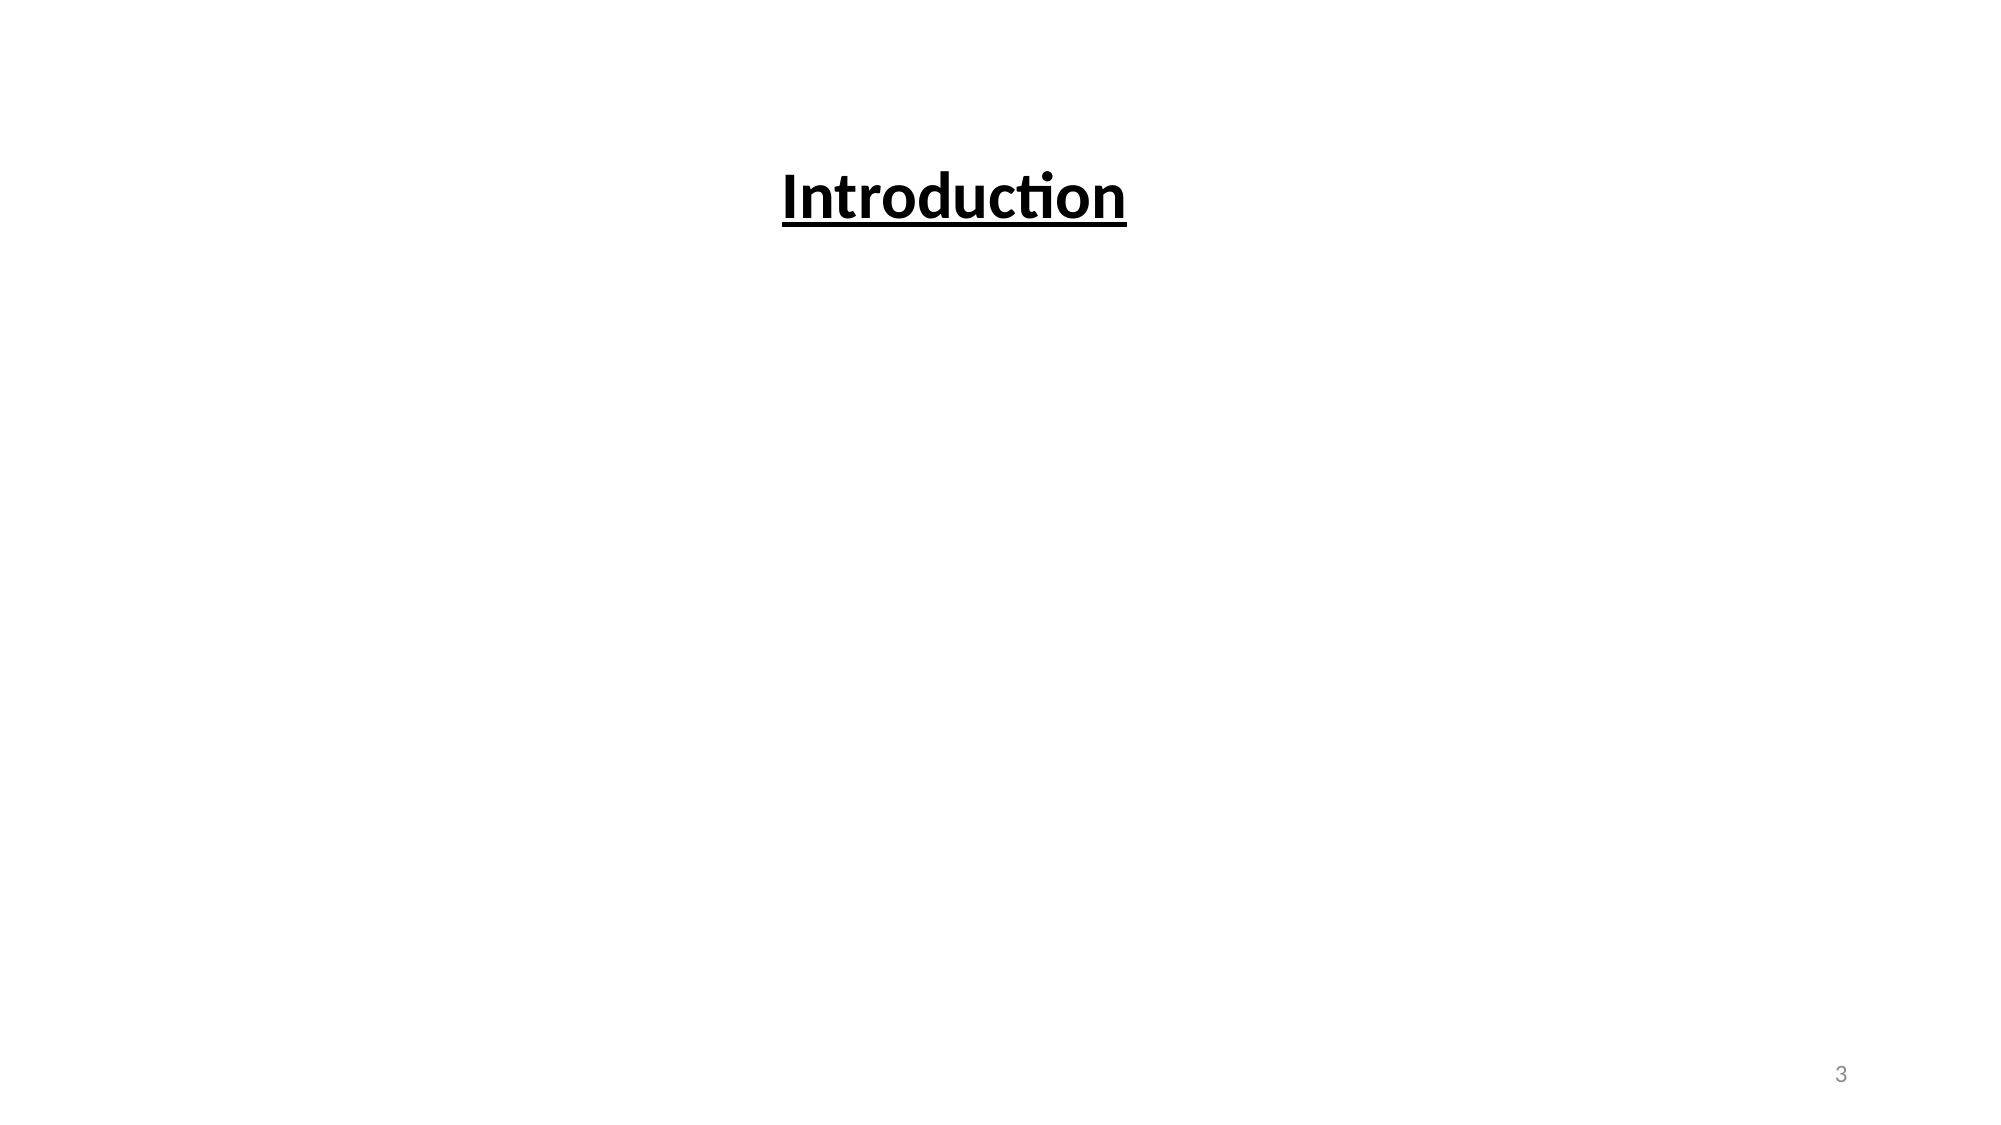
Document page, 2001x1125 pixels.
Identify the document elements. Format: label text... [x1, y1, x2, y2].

text_box Introduction [496, 144, 1413, 239]
slide_number 3 [1412, 1042, 1863, 1103]
